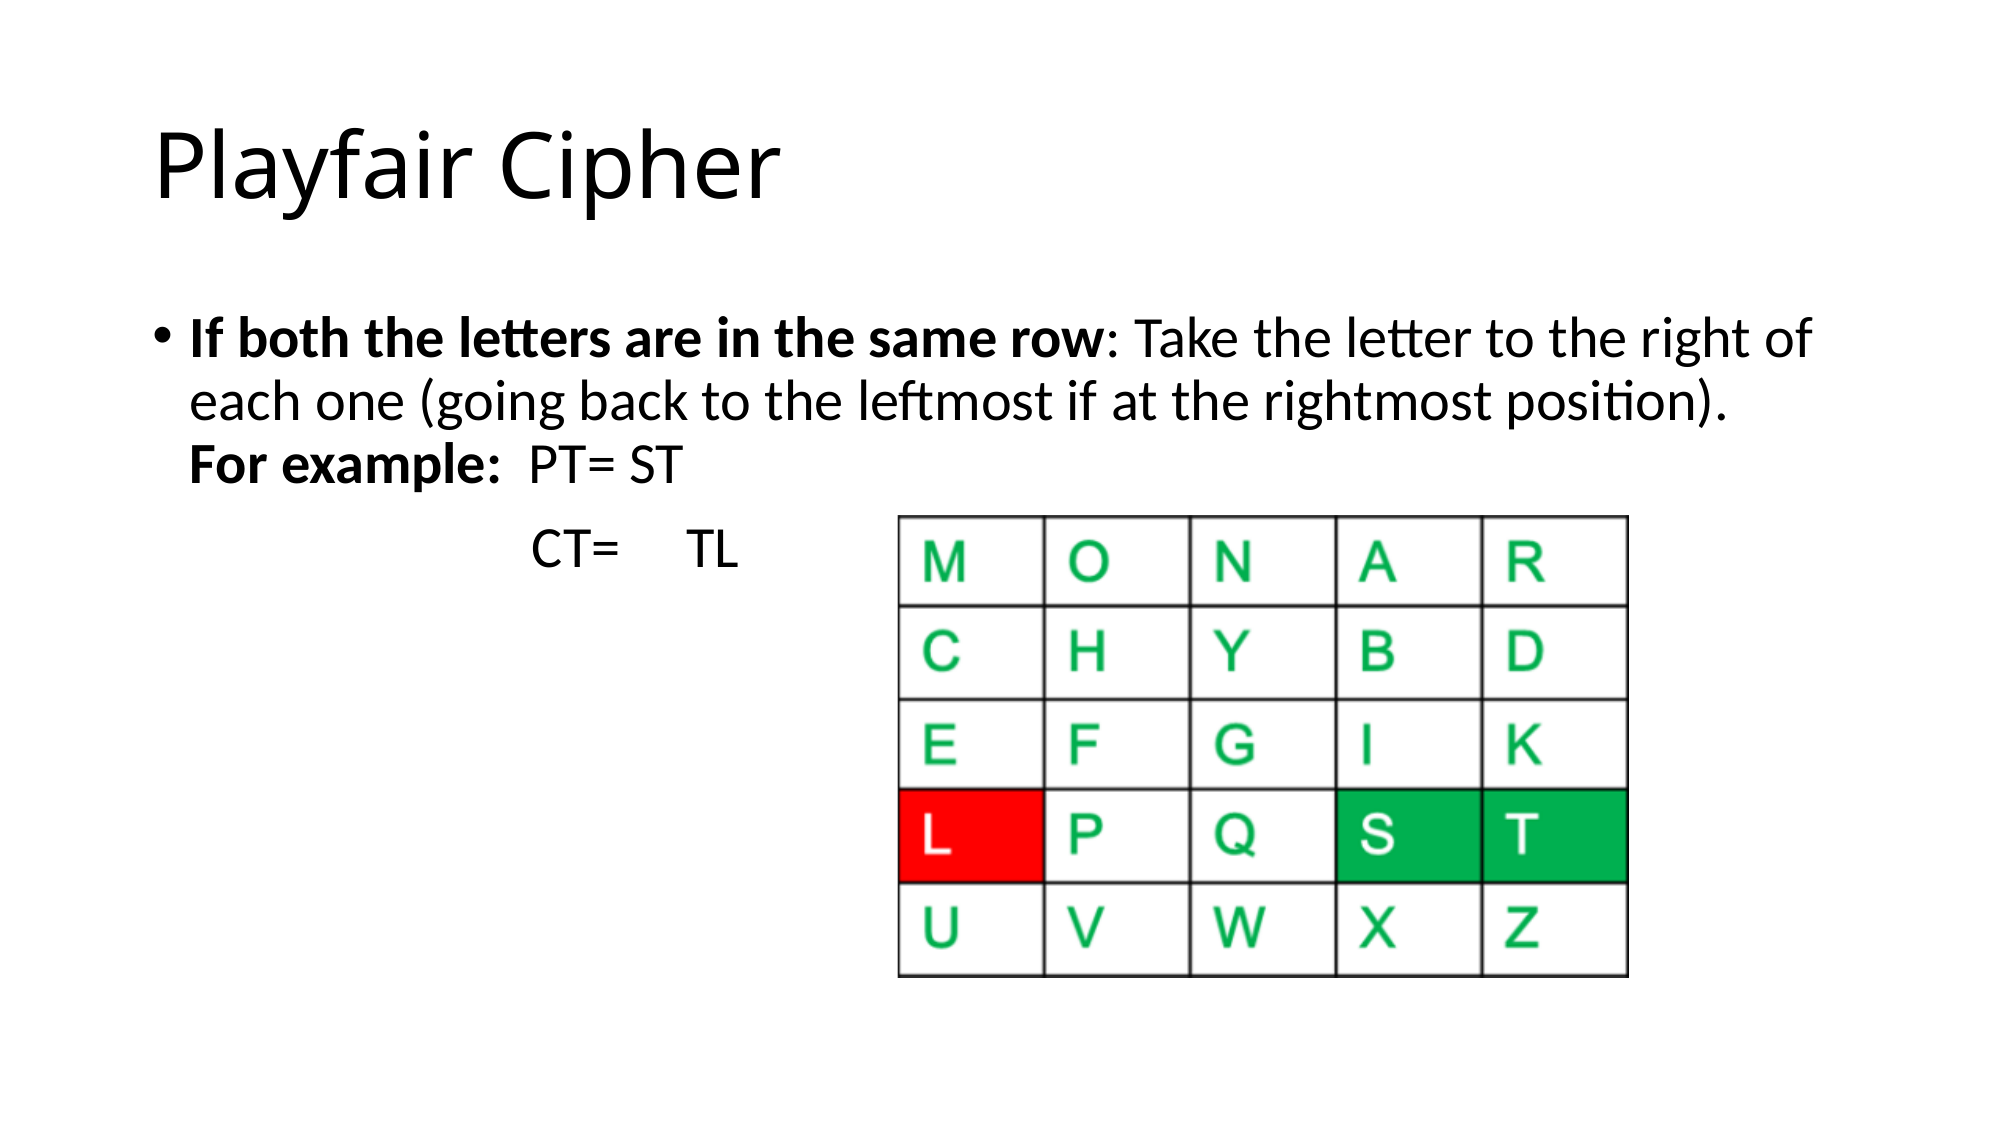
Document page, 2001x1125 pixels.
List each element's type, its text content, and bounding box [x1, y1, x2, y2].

list If both the letters are in the same row: Take the letter to the right of each one (going back to the leftmost if at the rightmost position). For example: PT= ST CT= TL [137, 299, 1863, 1014]
picture [895, 514, 1629, 978]
title Playfair Cipher [137, 59, 1863, 278]
